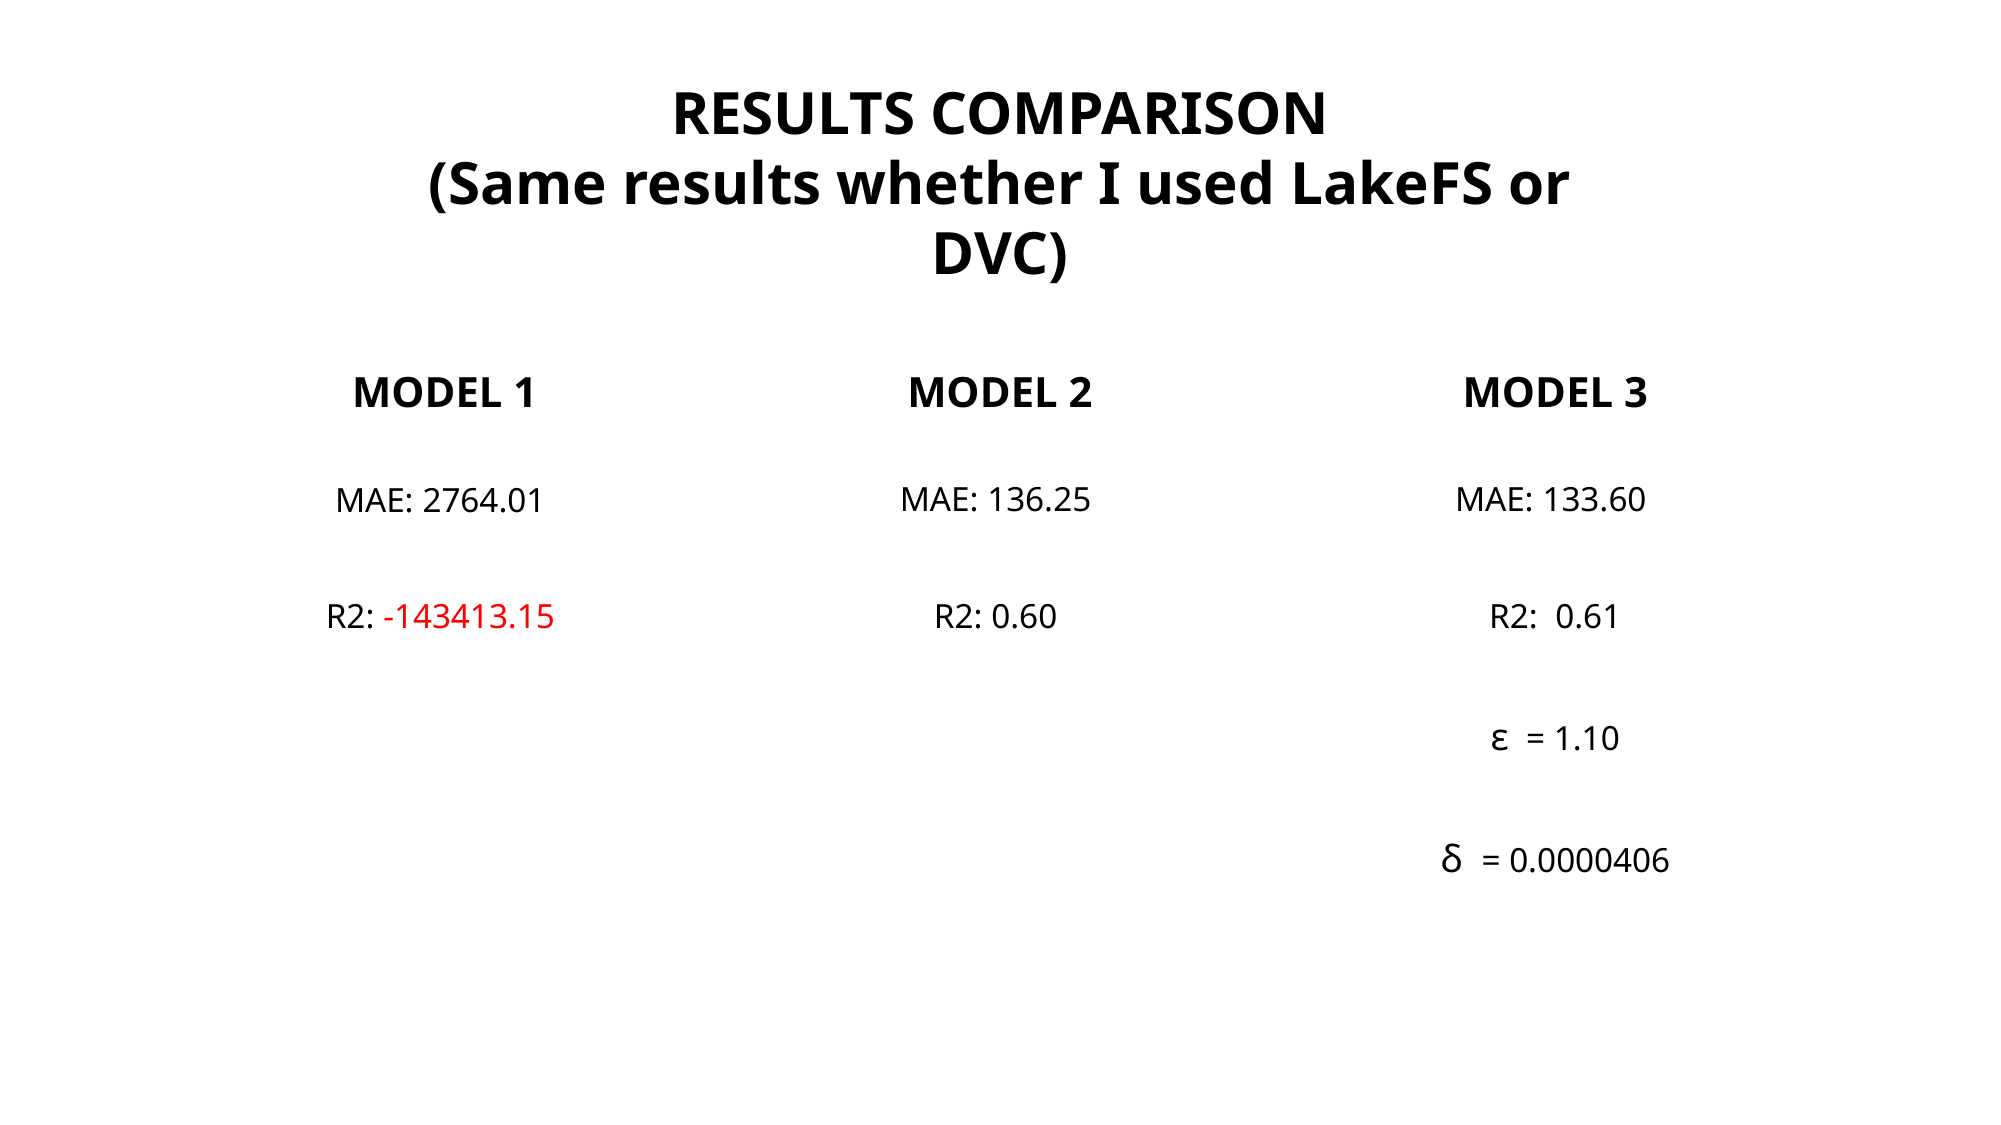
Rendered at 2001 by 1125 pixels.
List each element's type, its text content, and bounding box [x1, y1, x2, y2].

text_box RESULTS COMPARISON (Same results whether I used LakeFS or DVC) [382, 69, 1618, 294]
text_box R2: 0.60 [875, 587, 1125, 643]
text_box δ = 0.0000406 [1407, 827, 1704, 888]
text_box MODEL 3 [1431, 358, 1680, 423]
text_box MAE: 133.60 [1431, 470, 1680, 526]
text_box ε = 1.10 [1431, 705, 1680, 765]
text_box R2: 0.61 [1431, 587, 1680, 643]
text_box MAE: 136.25 [875, 470, 1125, 526]
text_box MODEL 1 [320, 358, 569, 423]
text_box MAE: 2764.01 [301, 471, 589, 527]
text_box R2: -143413.15 [301, 587, 589, 643]
text_box MODEL 2 [875, 358, 1125, 423]
